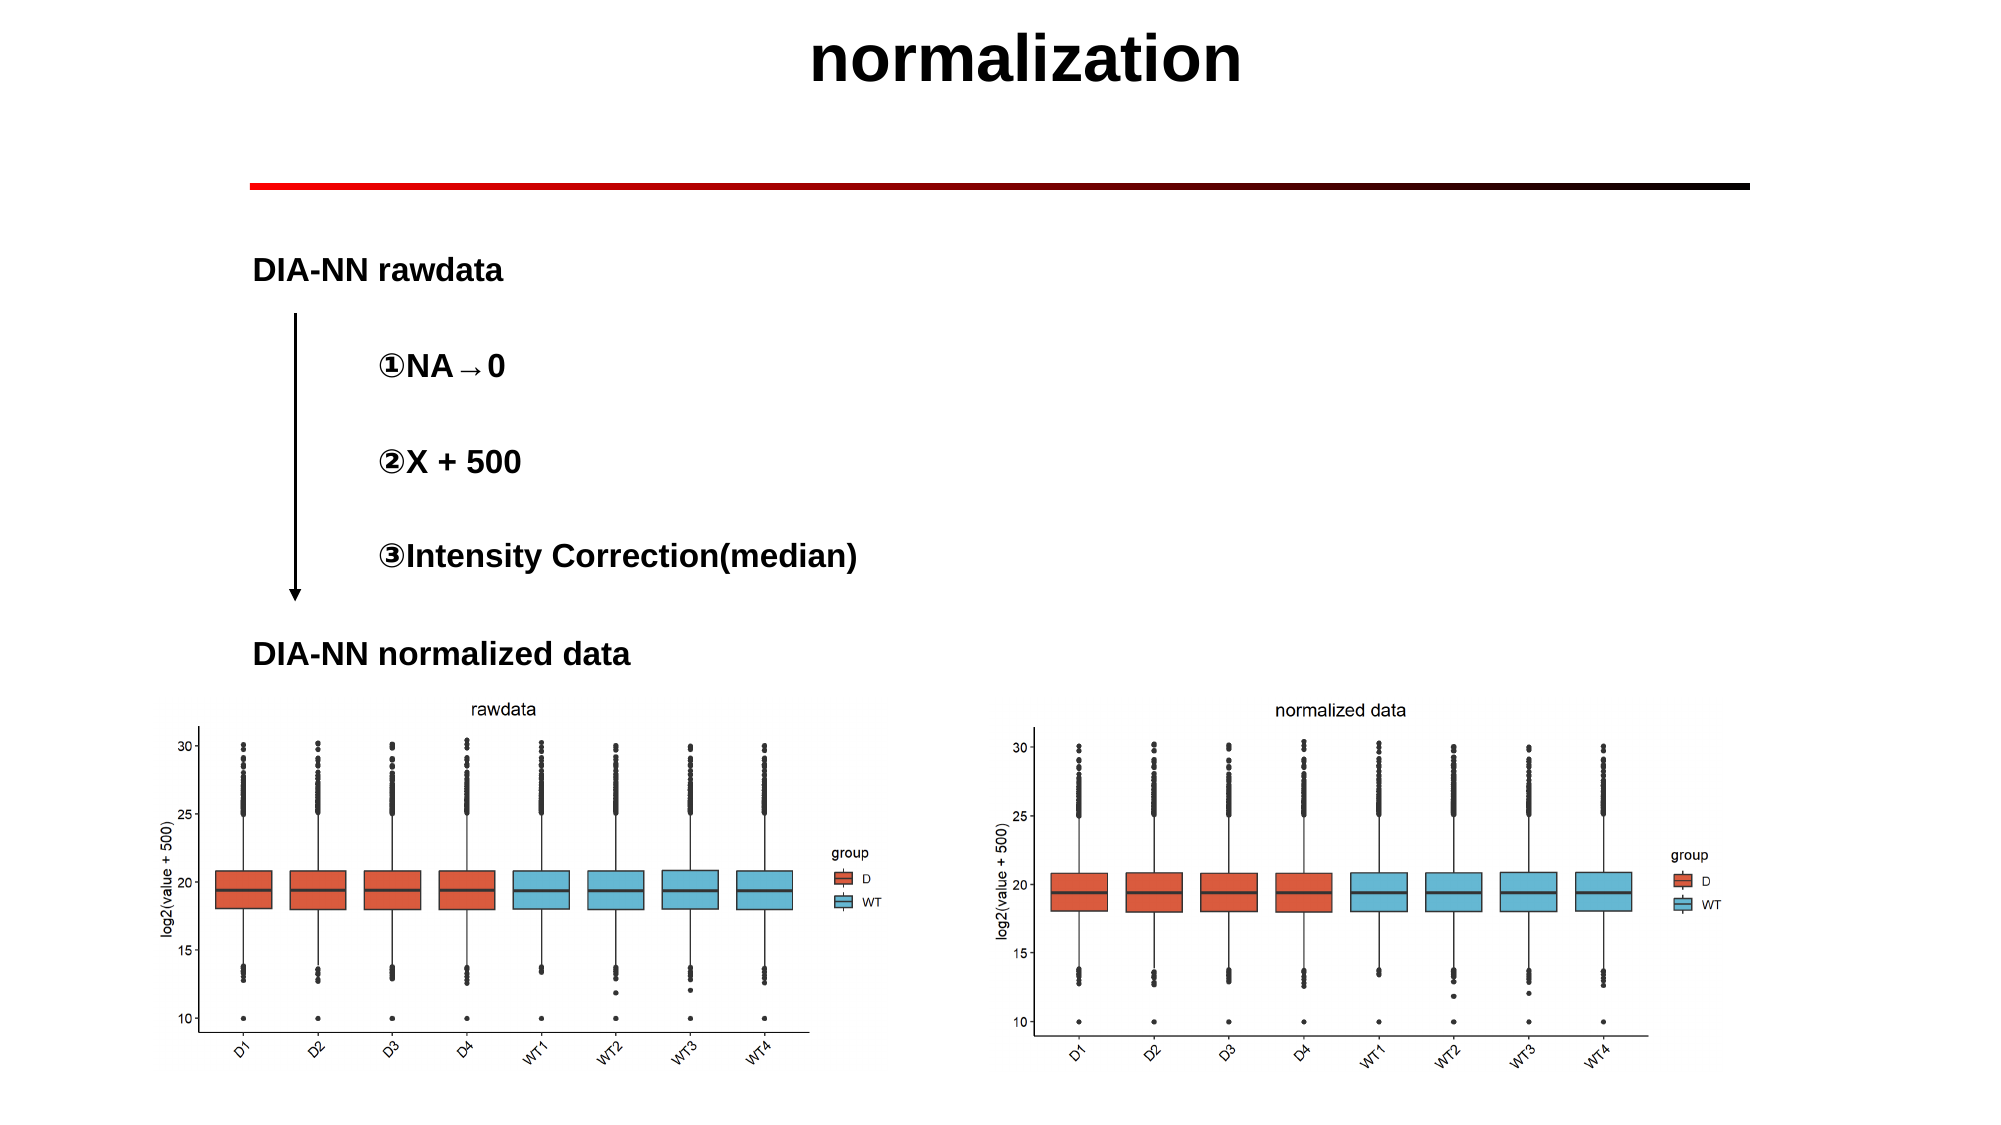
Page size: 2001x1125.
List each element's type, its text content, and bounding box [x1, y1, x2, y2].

text_box normalization [330, 7, 1723, 103]
text_box DIA-NN normalized data [237, 624, 804, 680]
picture [153, 697, 888, 1071]
picture [988, 697, 1723, 1073]
text_box DIA-NN rawdata [237, 241, 804, 296]
text_box ①NA→0 [363, 337, 804, 392]
text_box ③Intensity Correction(median) [363, 526, 976, 582]
text_box ②X + 500 [363, 433, 804, 488]
text_box [249, 183, 1750, 190]
